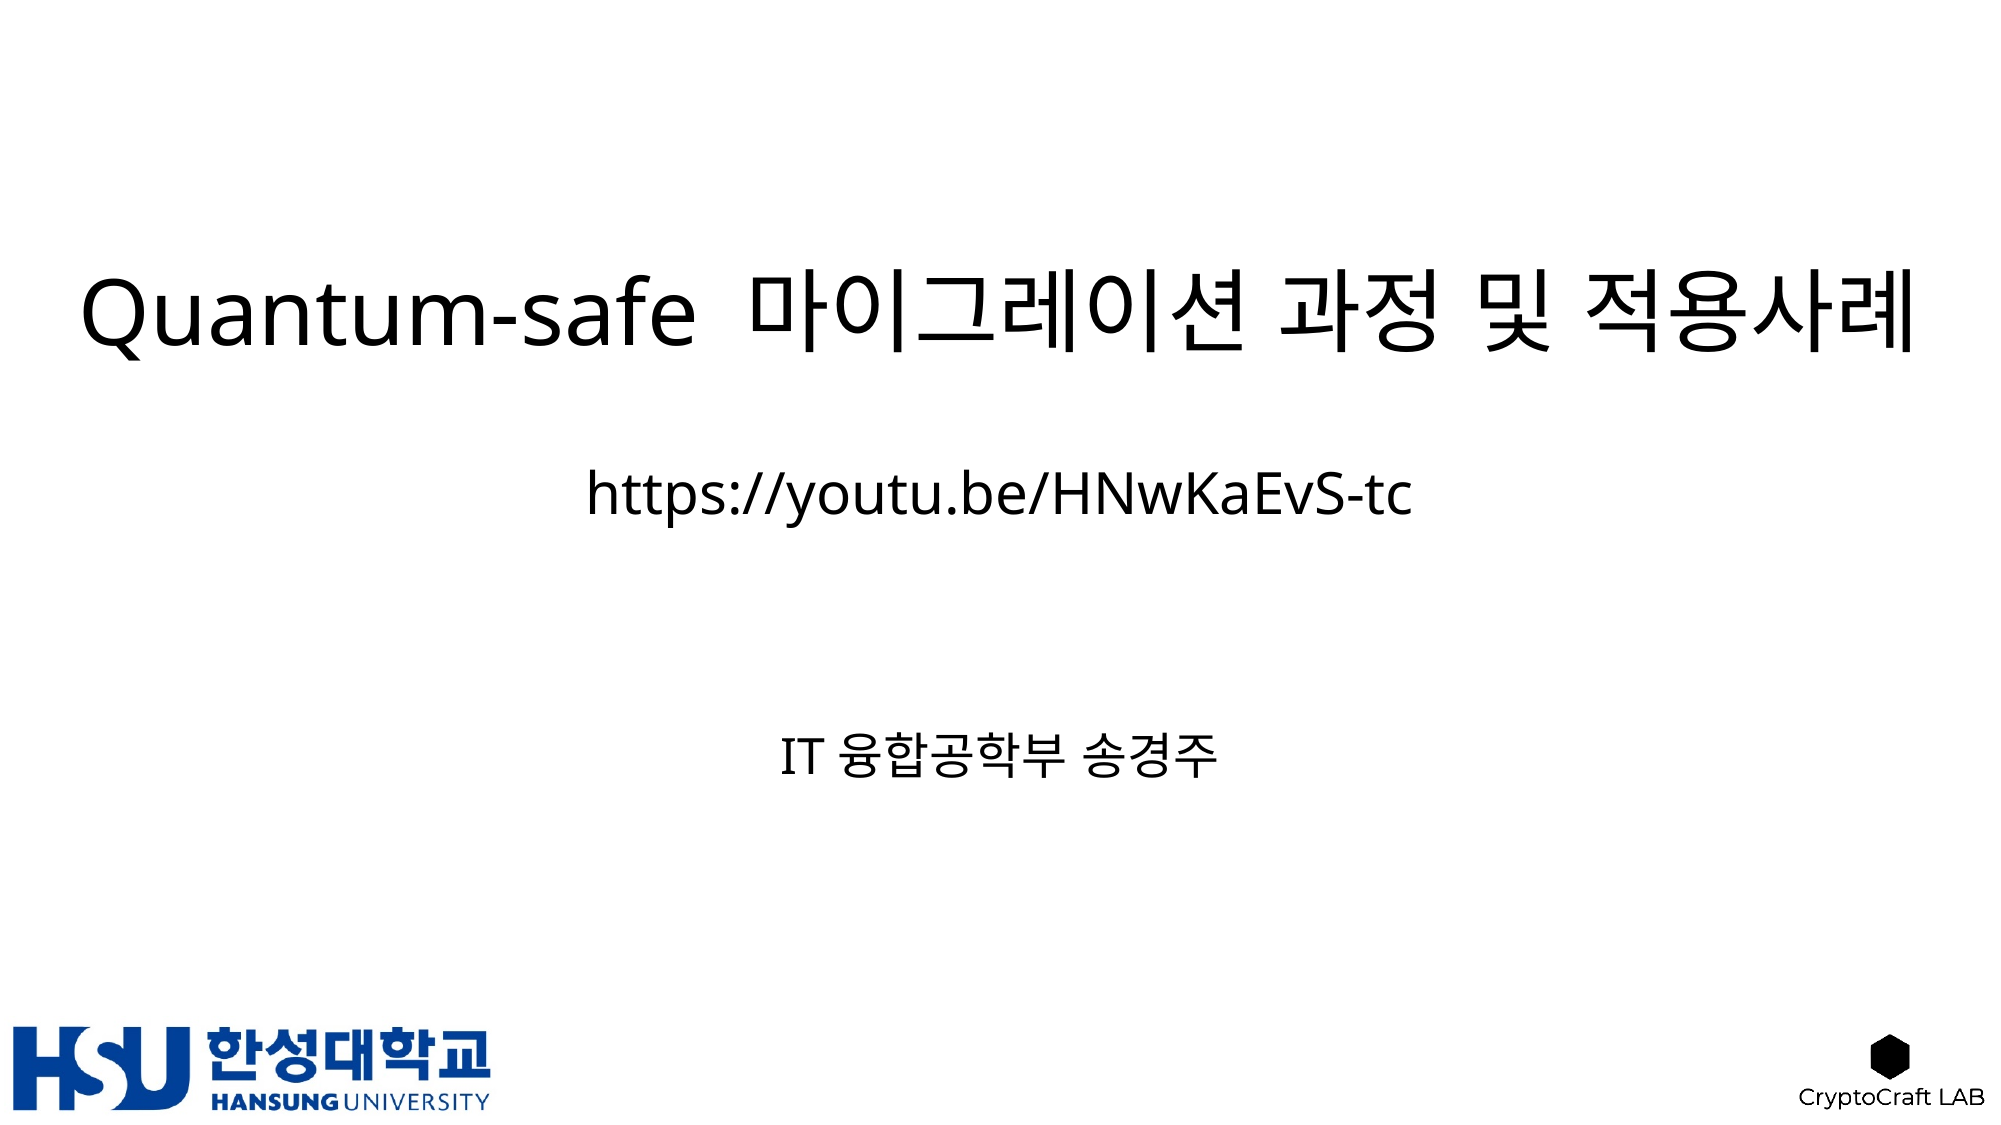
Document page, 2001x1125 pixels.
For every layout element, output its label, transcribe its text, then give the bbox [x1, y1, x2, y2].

picture [1784, 1019, 2000, 1125]
subtitle IT융합공학부 송경주 [0, 622, 2000, 895]
title Quantum-safe 마이그레이션 과정 및 적용사례 https://youtu.be/HNwKaEvS-tc [0, 200, 2000, 593]
picture [4, 1016, 501, 1122]
